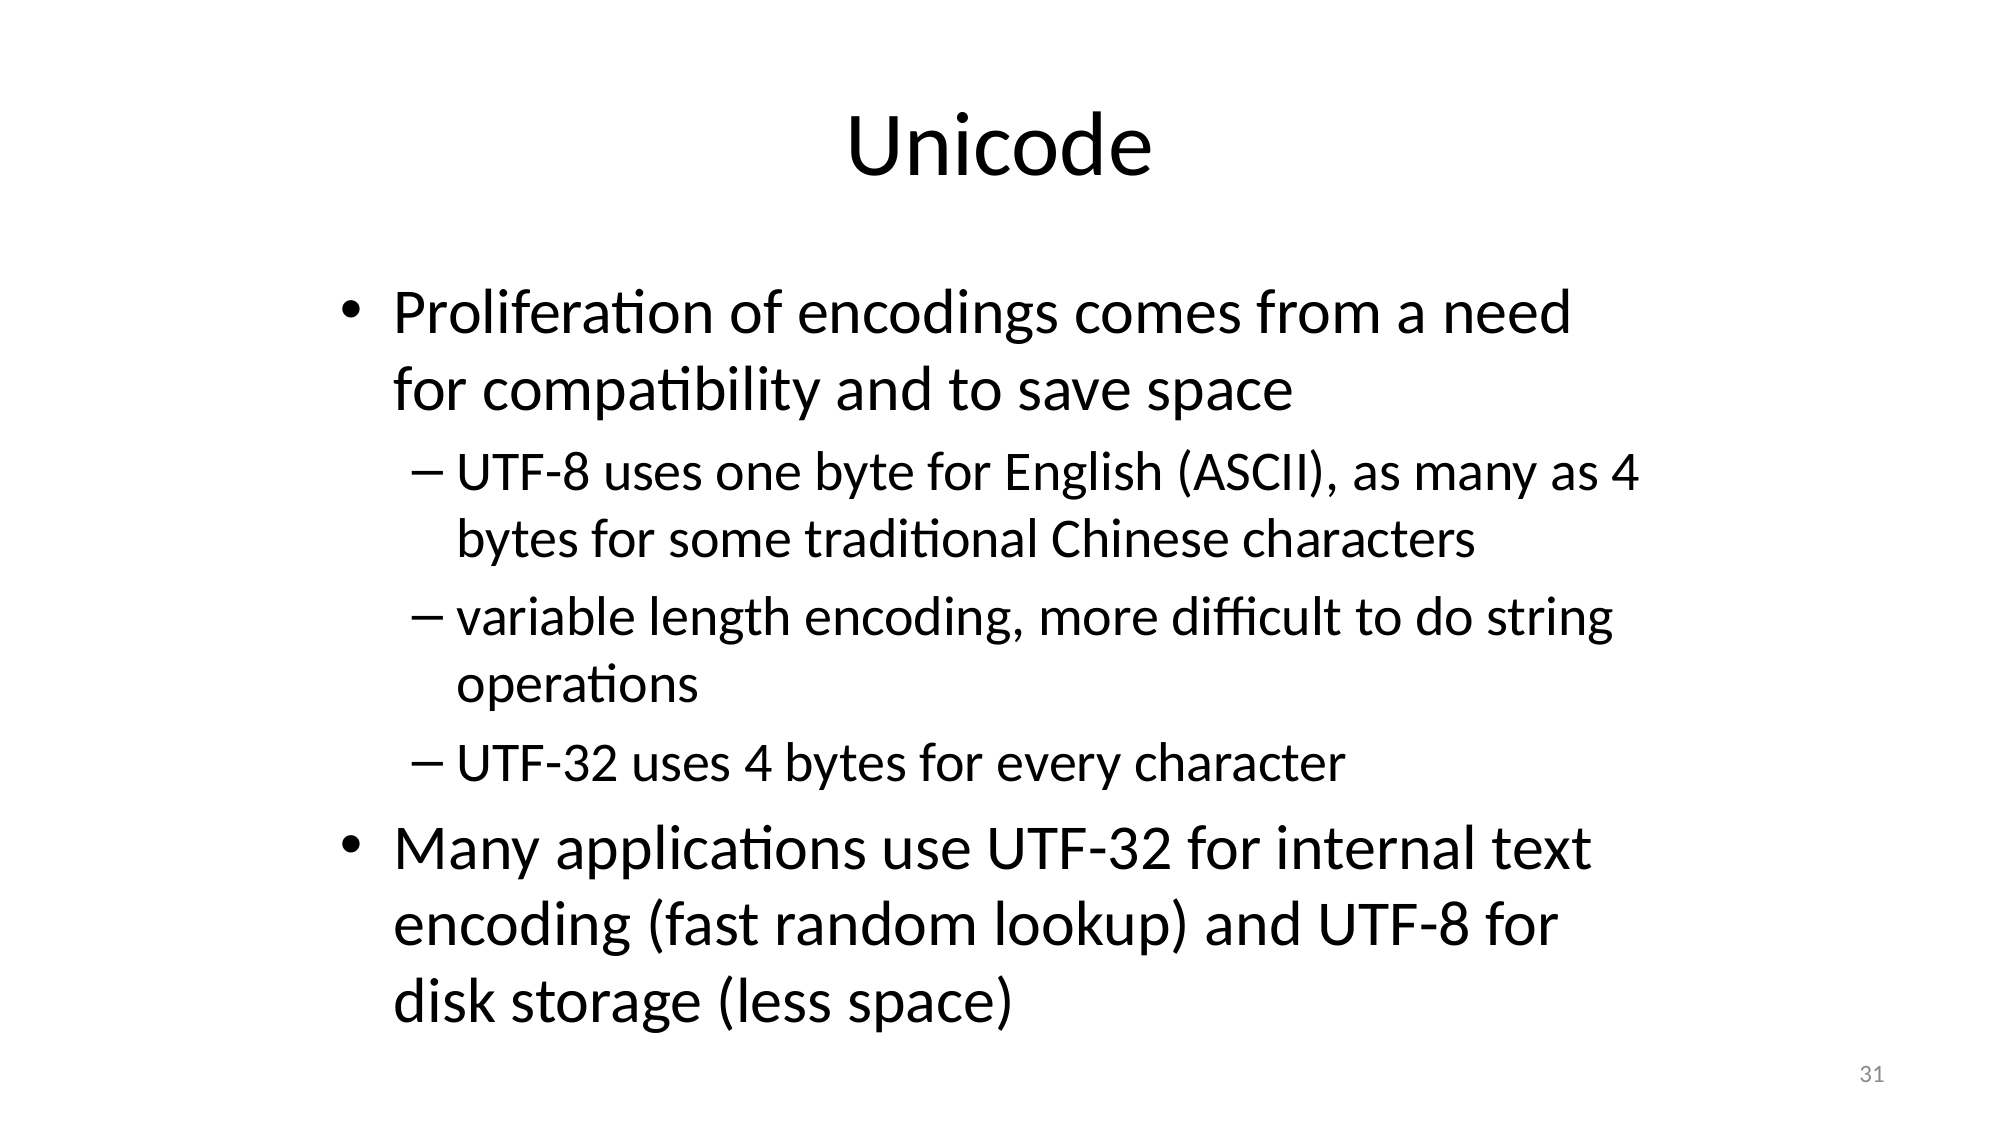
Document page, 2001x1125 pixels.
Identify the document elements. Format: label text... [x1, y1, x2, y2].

title Unicode [99, 45, 1900, 233]
list Proliferation of encodings comes from a need for compatibility and to save space UTF-8 uses one byte for English (ASCII), as many as 4 bytes for some traditional Chinese characters variable length encoding, more difficult to do string operations UTF-32 uses 4 bytes for every character Many applications use UTF-32 for internal text encoding (fast random lookup) and UTF-8 for disk storage (less space) [324, 262, 1675, 1050]
slide_number 31 [1433, 1042, 1900, 1103]
